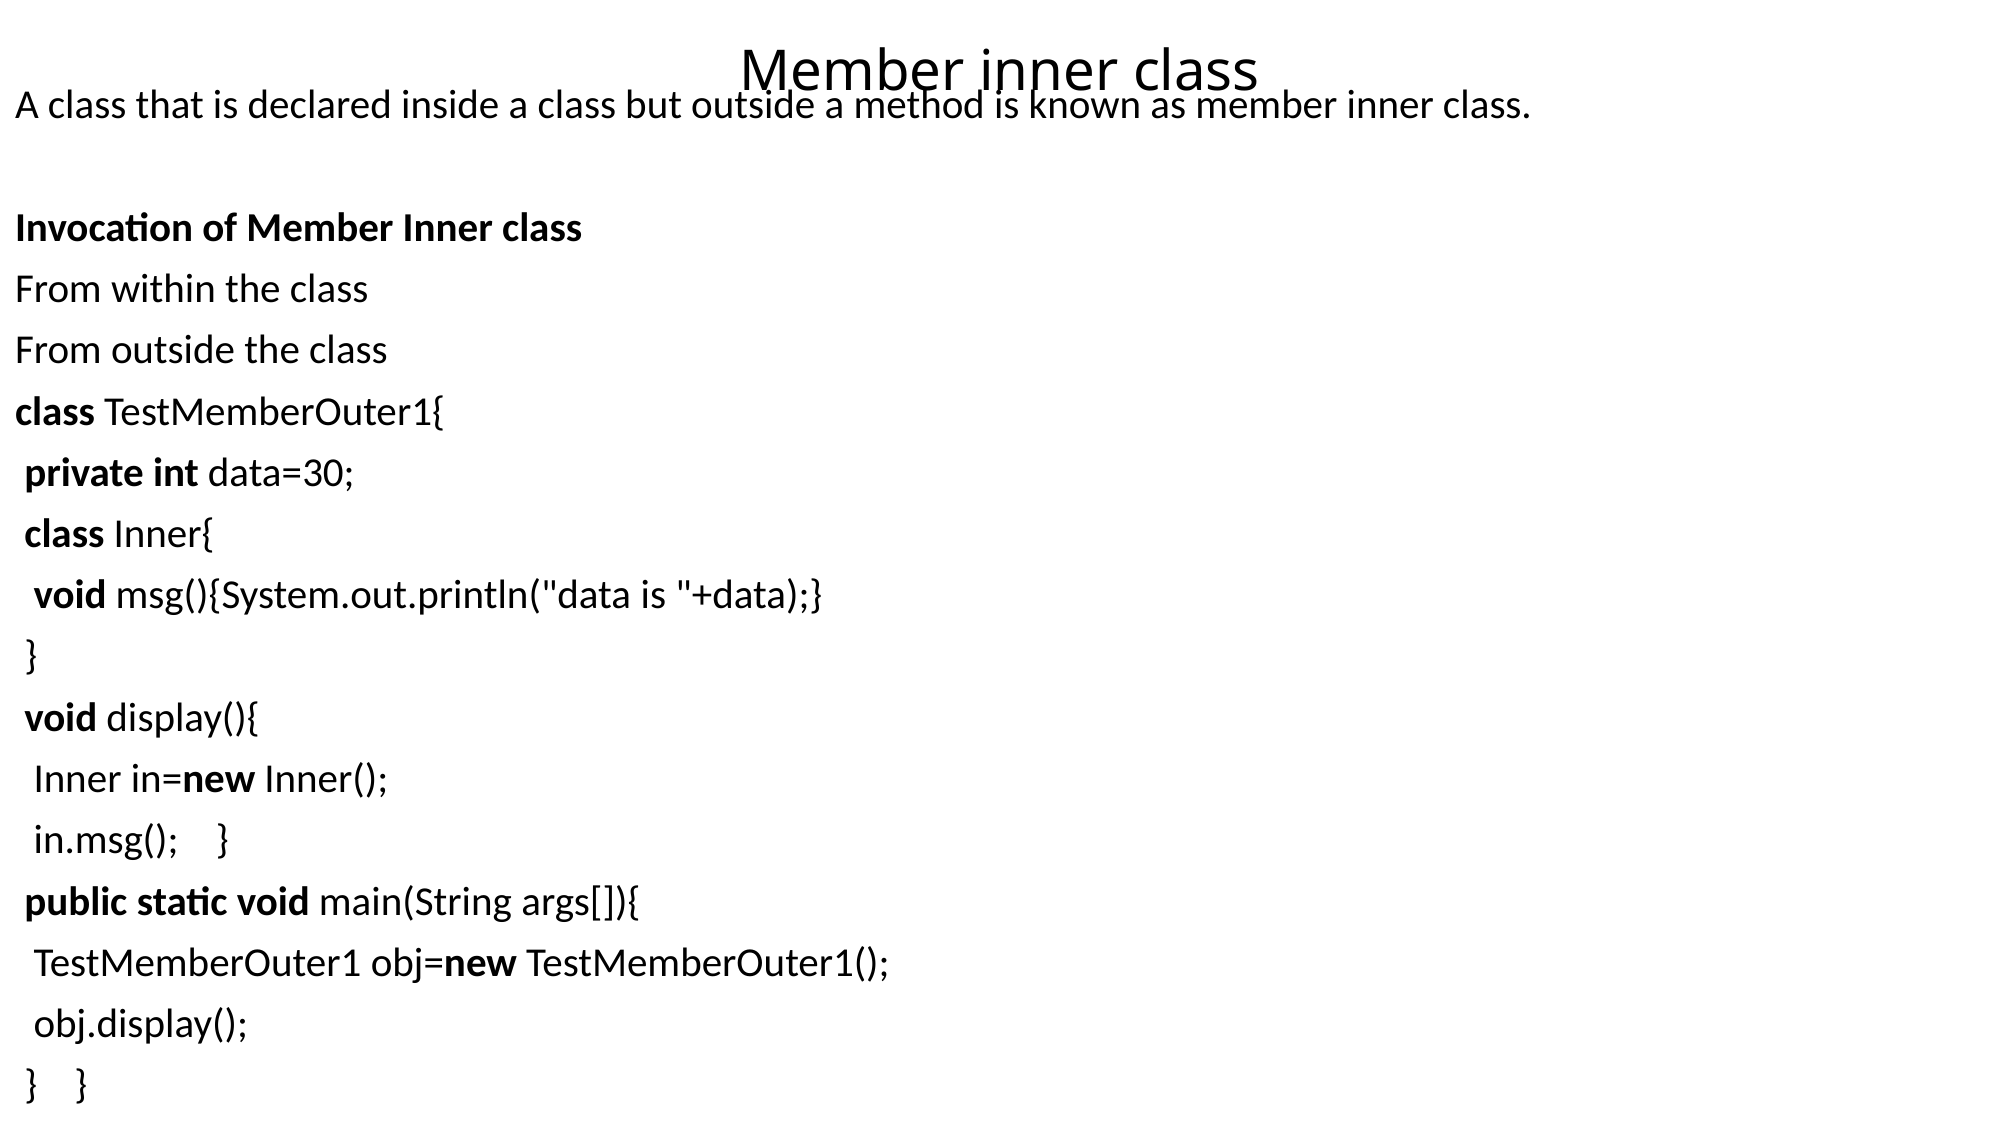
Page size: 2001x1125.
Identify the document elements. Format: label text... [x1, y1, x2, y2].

title Member inner class [249, 33, 1750, 76]
subtitle A class that is declared inside a class but outside a method is known as member inner class. Invocation of Member Inner class From within the class From outside the class class TestMemberOuter1{ private int data=30; class Inner{ void msg(){System.out.println("data is "+data);} } void display(){ Inner in=new Inner(); in.msg(); } public static void main(String args[]){ TestMemberOuter1 obj=new TestMemberOuter1(); obj.display(); } } [0, 76, 2000, 1125]
